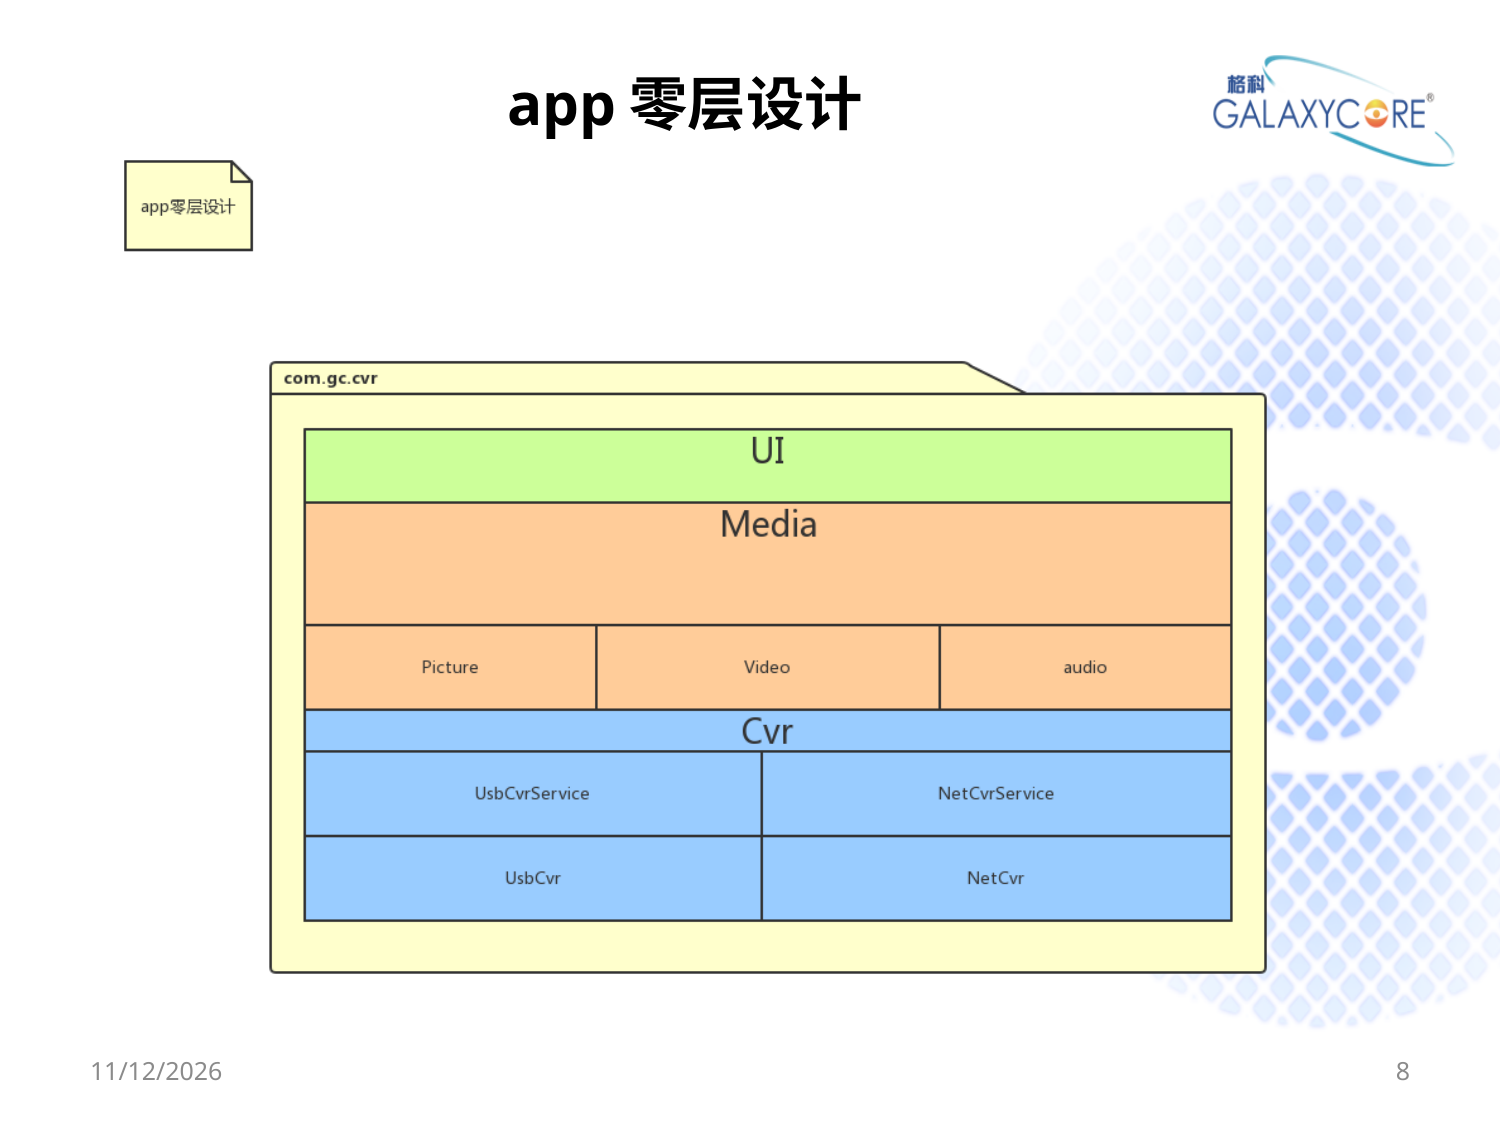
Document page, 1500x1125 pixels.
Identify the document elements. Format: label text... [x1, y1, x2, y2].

picture [0, 0, 1500, 1125]
slide_number 8 [1074, 1042, 1425, 1103]
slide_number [75, 1042, 425, 1103]
title app零层设计 [100, 54, 1270, 100]
